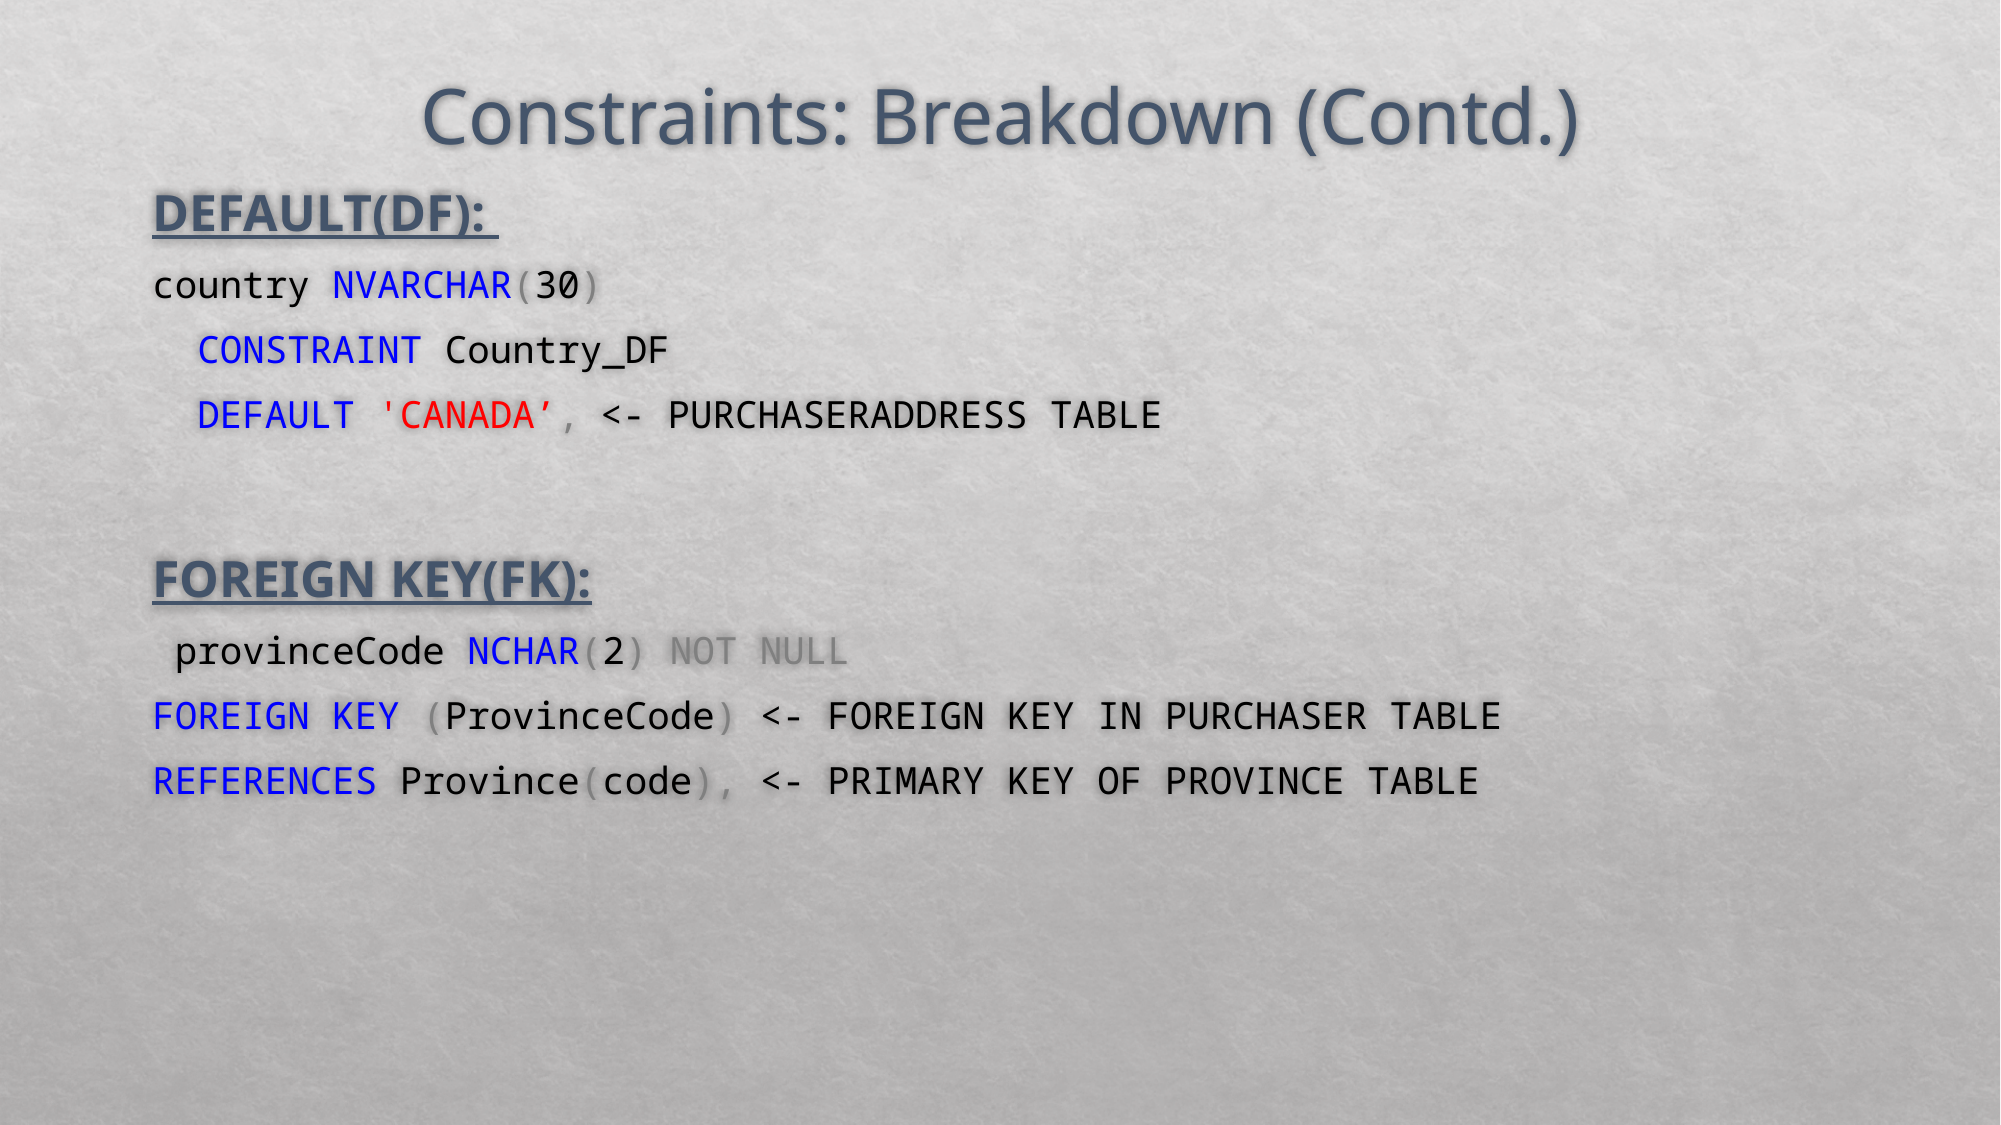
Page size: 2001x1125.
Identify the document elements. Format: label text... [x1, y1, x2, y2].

title Constraints: Breakdown (Contd.) [137, 59, 1863, 163]
list DEFAULT(DF): country NVARCHAR(30) CONSTRAINT Country_DF DEFAULT 'CANADA’, <- PURCHASERADDRESS TABLE FOREIGN KEY(FK): provinceCode NCHAR(2) NOT NULL FOREIGN KEY (ProvinceCode) <- FOREIGN KEY IN PURCHASER TABLE REFERENCES Province(code), <- PRIMARY KEY OF PROVINCE TABLE [137, 167, 1863, 1017]
